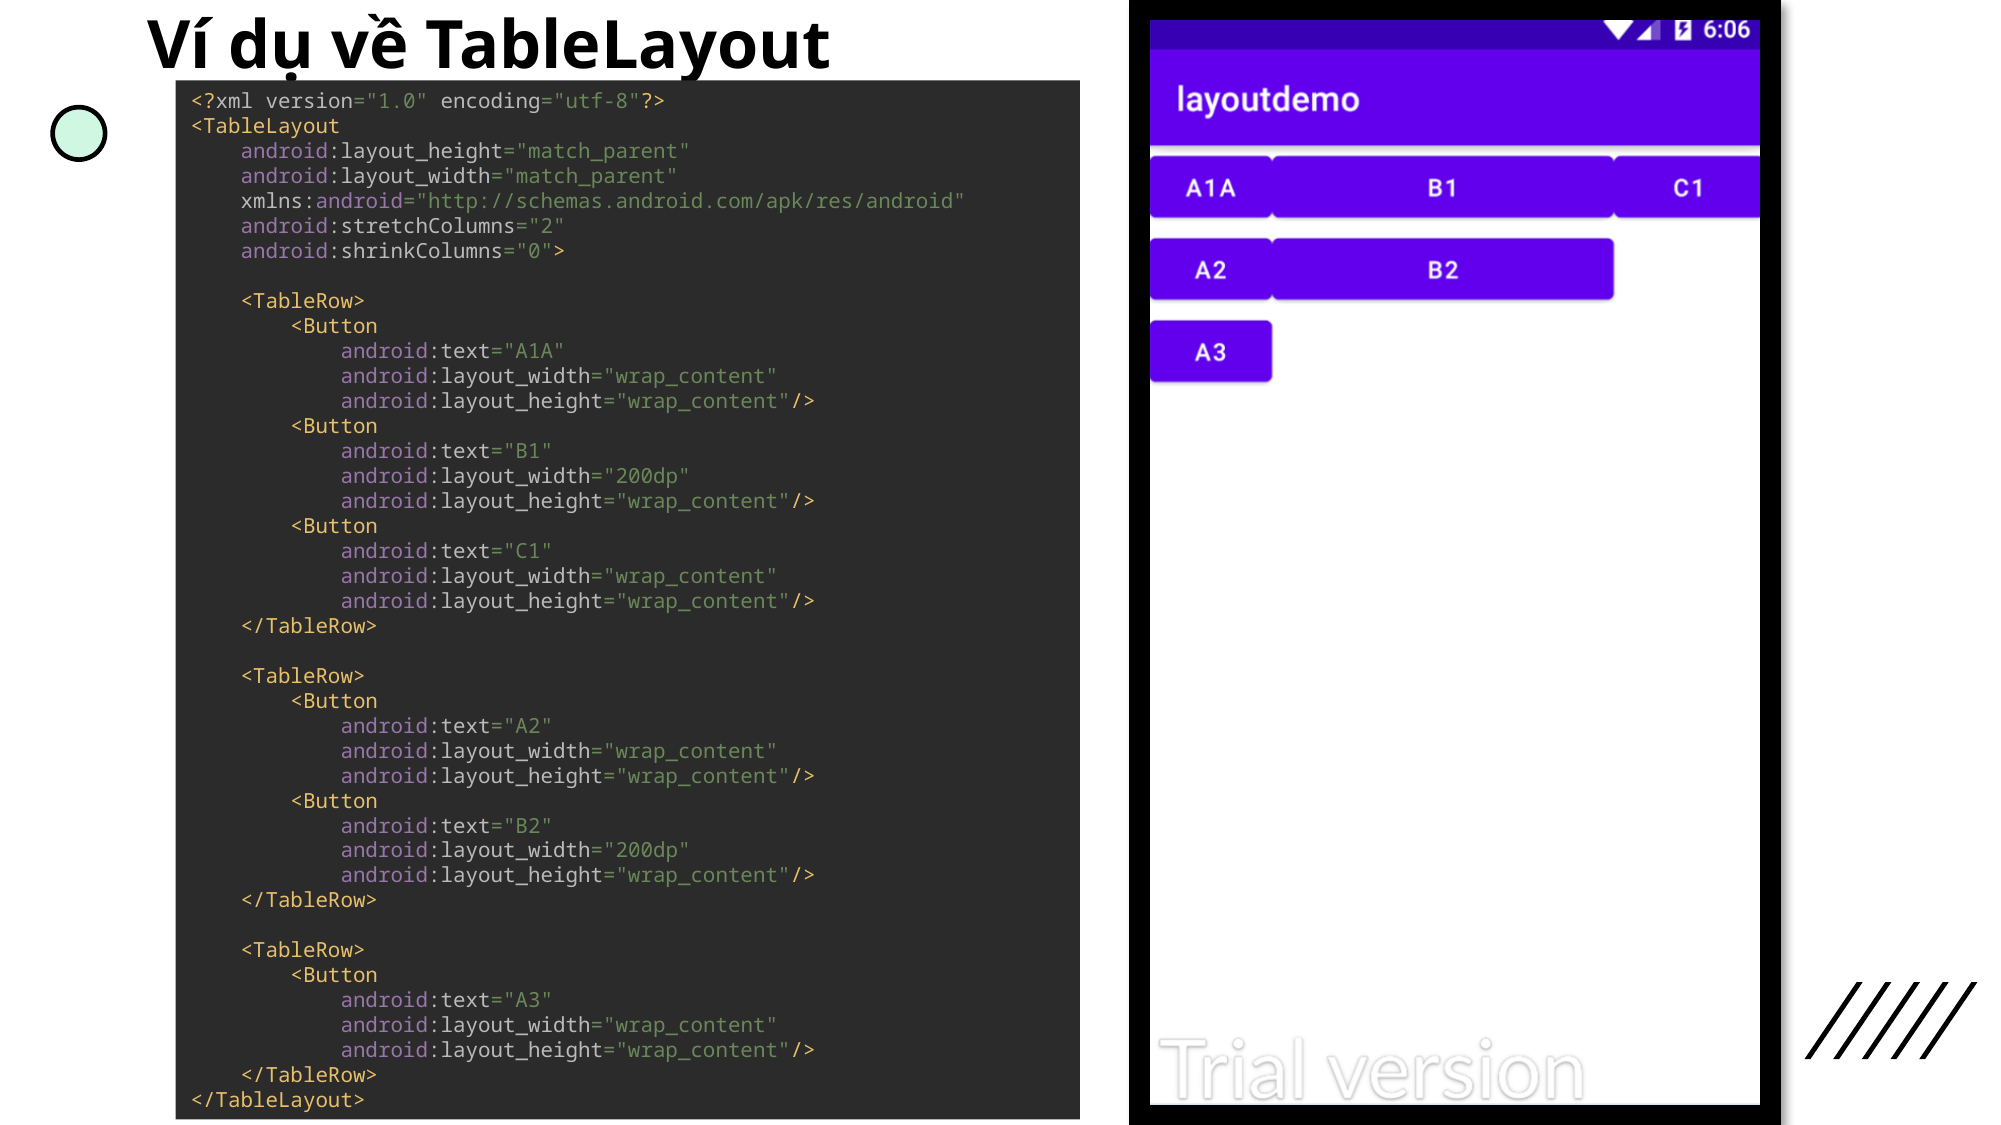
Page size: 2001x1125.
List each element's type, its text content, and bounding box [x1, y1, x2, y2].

text_box <?xml version="1.0" encoding="utf-8"?> <TableLayout android:layout_height="match_parent" android:layout_width="match_parent" xmlns:android="http://schemas.android.com/apk/res/android" android:stretchColumns="2" android:shrinkColumns="0"> <TableRow> <Button android:text="A1A" android:layout_width="wrap_content" android:layout_height="wrap_content"/> <Button android:text="B1" android:layout_width="200dp" android:layout_height="wrap_content"/> <Button android:text="C1" android:layout_width="wrap_content" android:layout_height="wrap_content"/> </TableRow> <TableRow> <Button android:text="A2" android:layout_width="wrap_content" android:layout_height="wrap_content"/> <Button android:text="B2" android:layout_width="200dp" android:layout_height="wrap_content"/> </TableRow> <TableRow> <Button android:text="A3" android:layout_width="wrap_content" android:layout_height="wrap_content"/> </TableRow> </TableLayout> [175, 80, 1080, 1120]
text_box Ví dụ về TableLayout [131, 0, 1069, 119]
picture [1149, 19, 1761, 1106]
